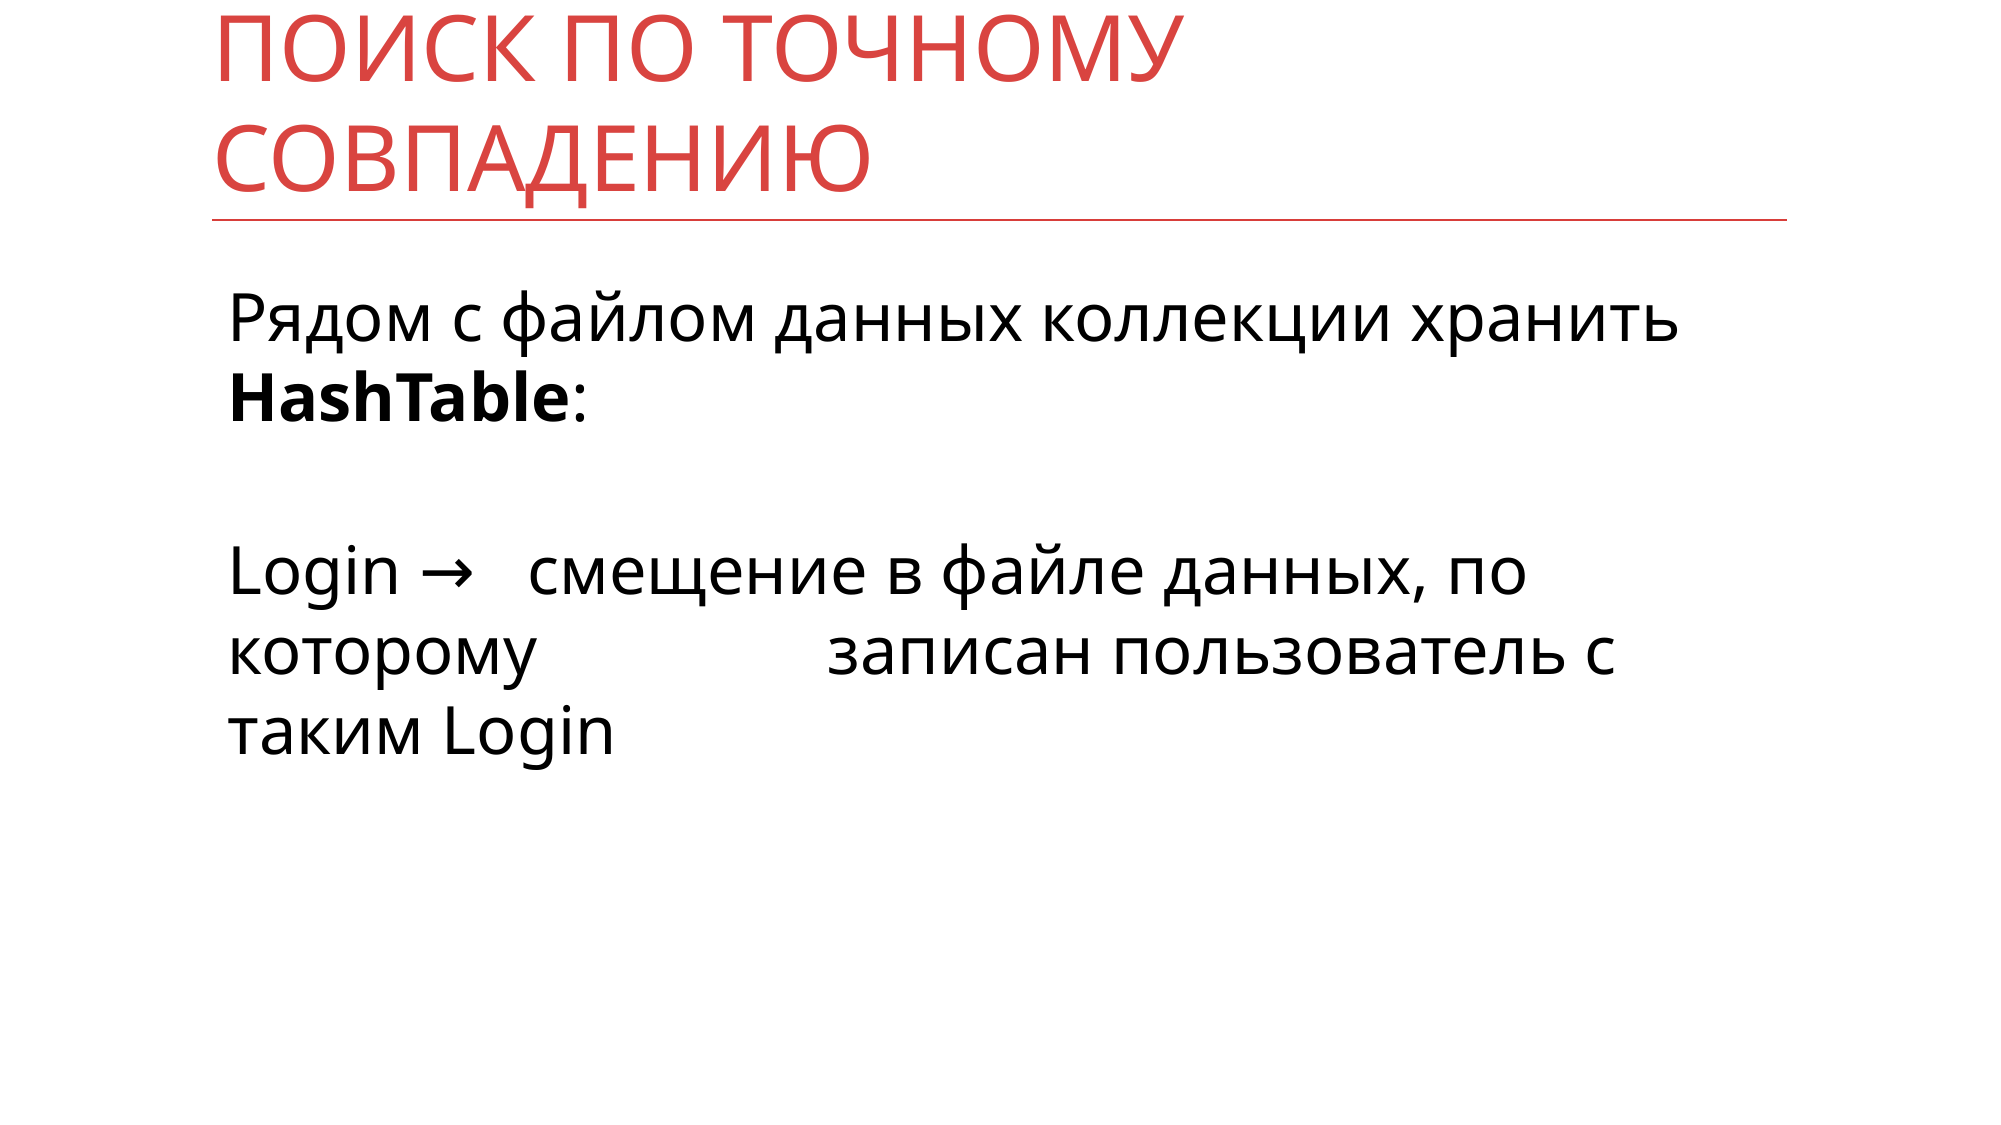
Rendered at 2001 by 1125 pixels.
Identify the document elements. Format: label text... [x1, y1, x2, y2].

list Рядом с файлом данных коллекции хранить HashTable: Login → смещение в файле данных, по которому записан пользователь с таким Login [212, 267, 1788, 1035]
title Поиск по точному совпадению [212, 90, 1788, 220]
